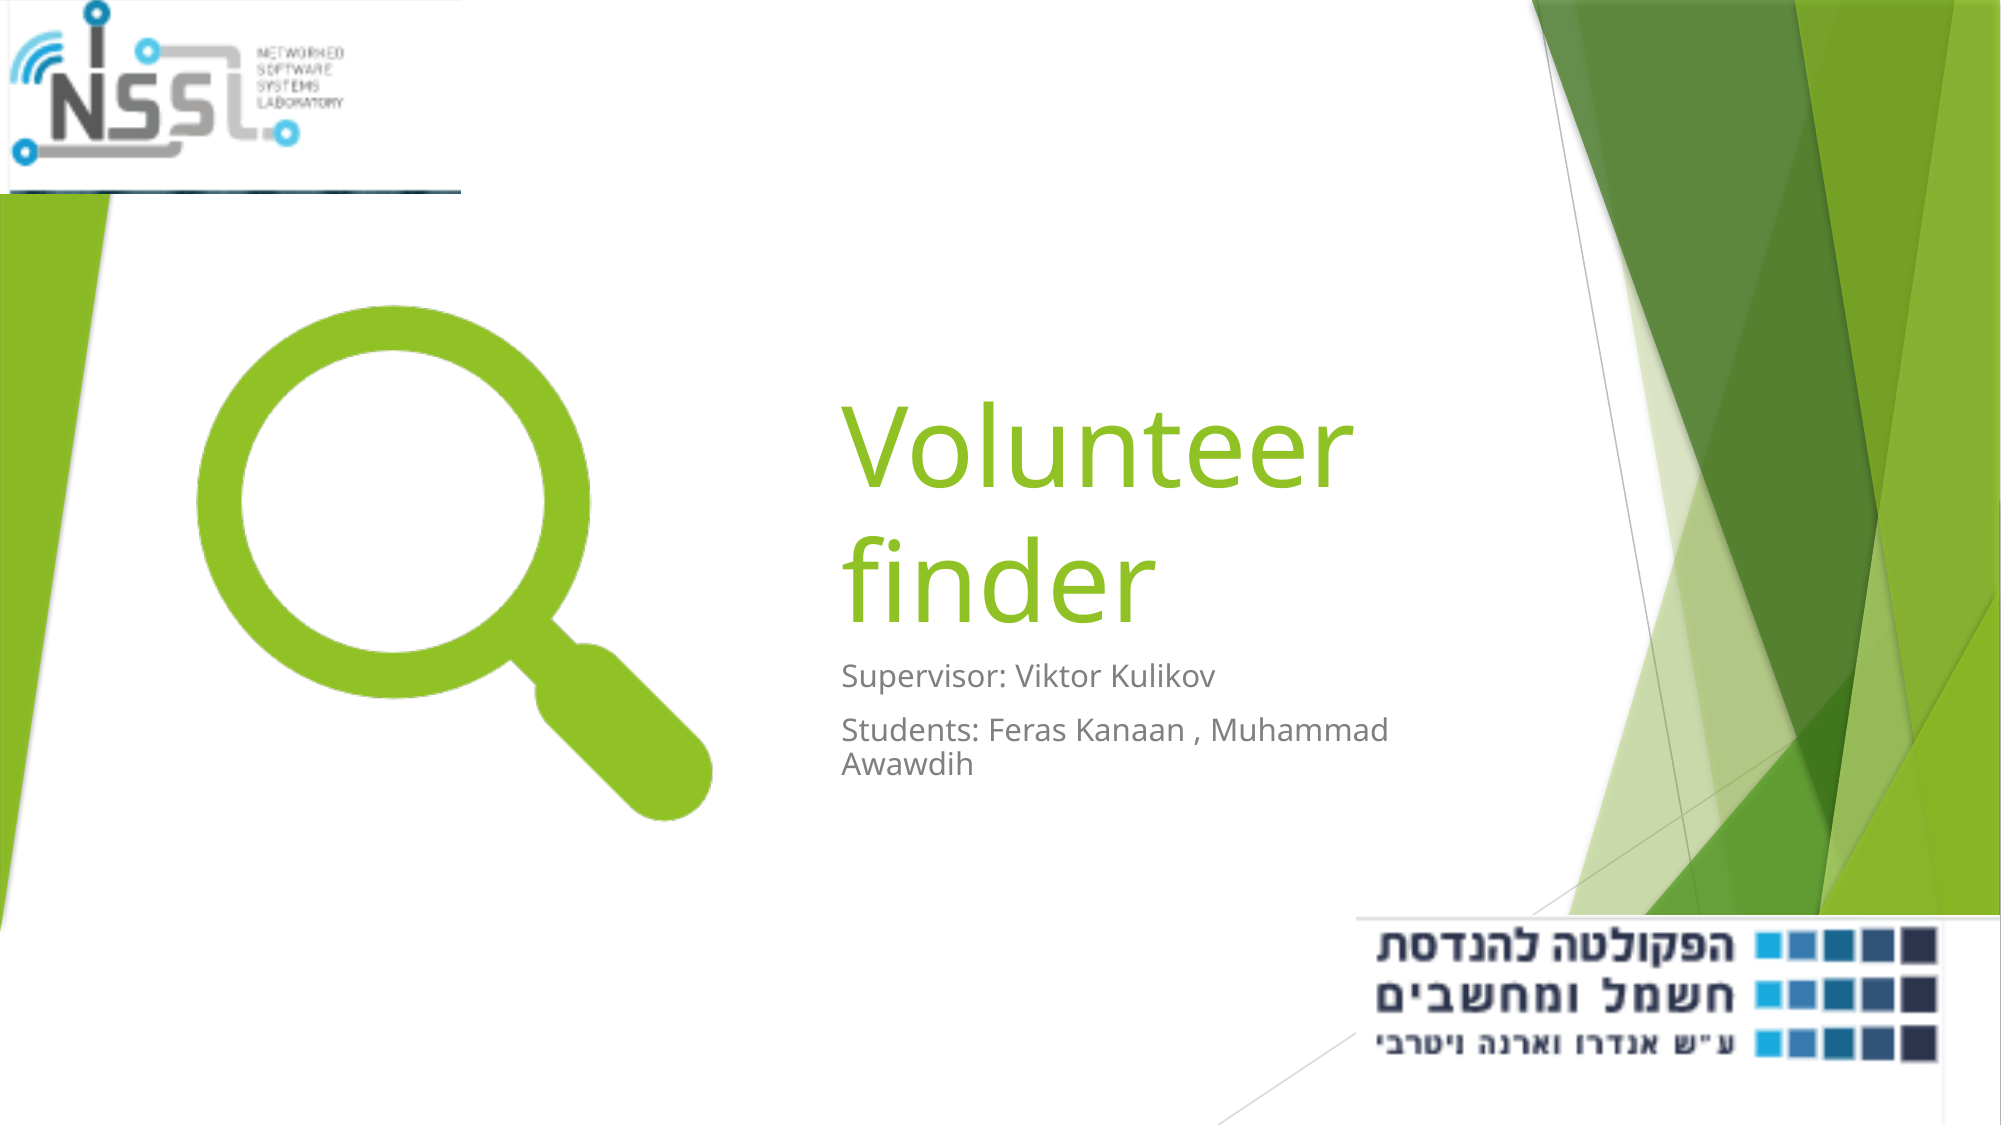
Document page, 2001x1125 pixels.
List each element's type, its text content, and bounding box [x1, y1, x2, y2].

text_box [0, 202, 110, 933]
title Volunteer finder [826, 119, 1532, 652]
picture [0, 0, 461, 194]
subtitle Supervisor: Viktor Kulikov Students: Feras Kanaan , Muhammad Awawdih [826, 652, 1532, 796]
picture [1355, 915, 2000, 1125]
picture [145, 253, 764, 873]
